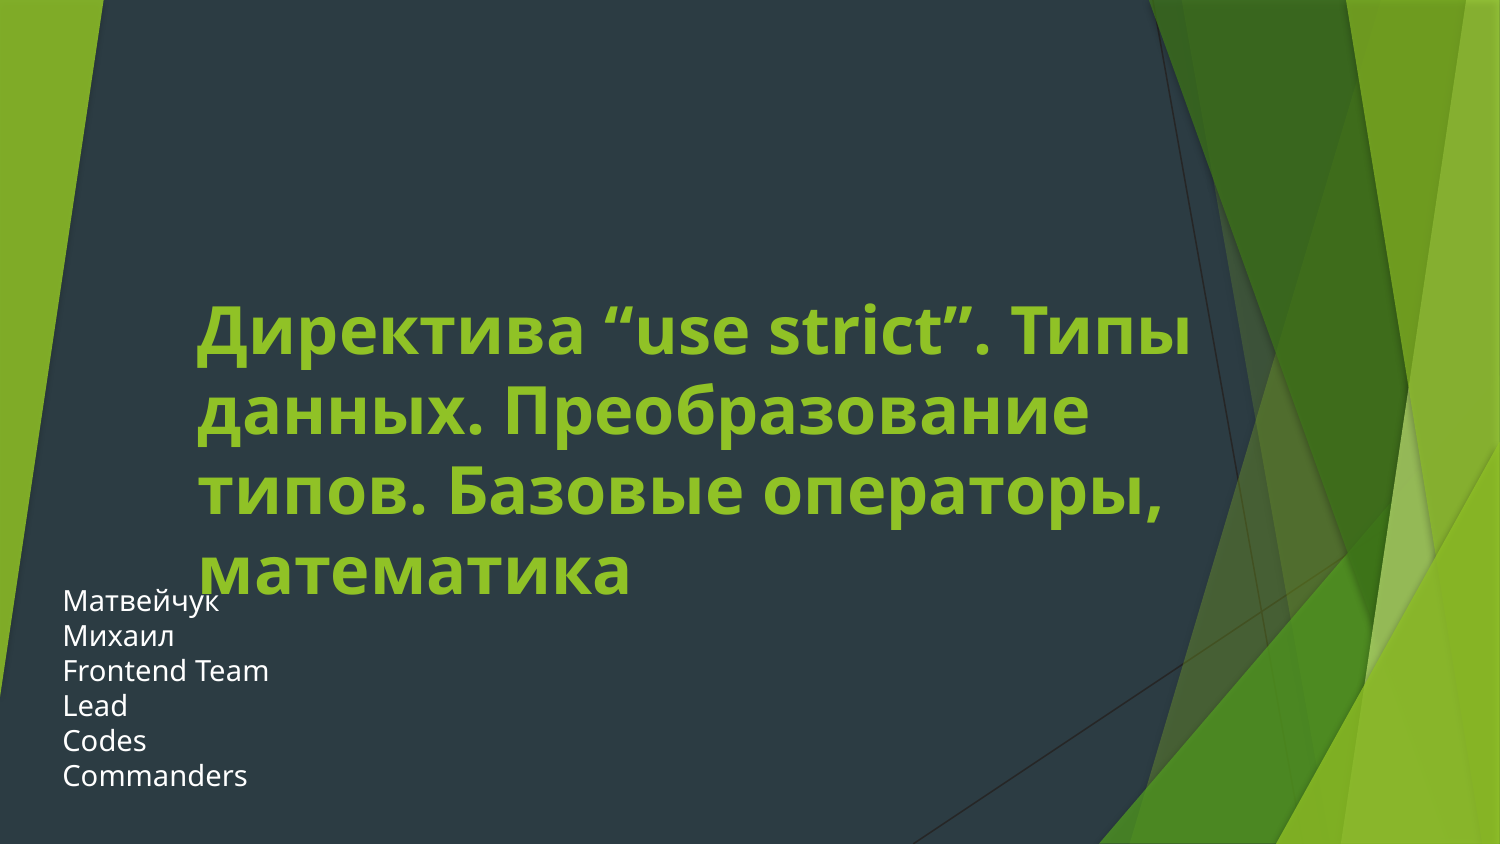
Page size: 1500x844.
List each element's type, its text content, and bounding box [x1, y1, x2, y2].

text_box Матвейчук Михаил Frontend Team Lead Codes Commanders [47, 669, 349, 800]
title Директива “use strict”. Типы данных. Преобразование типов. Базовые операторы, математика [183, 280, 1294, 564]
